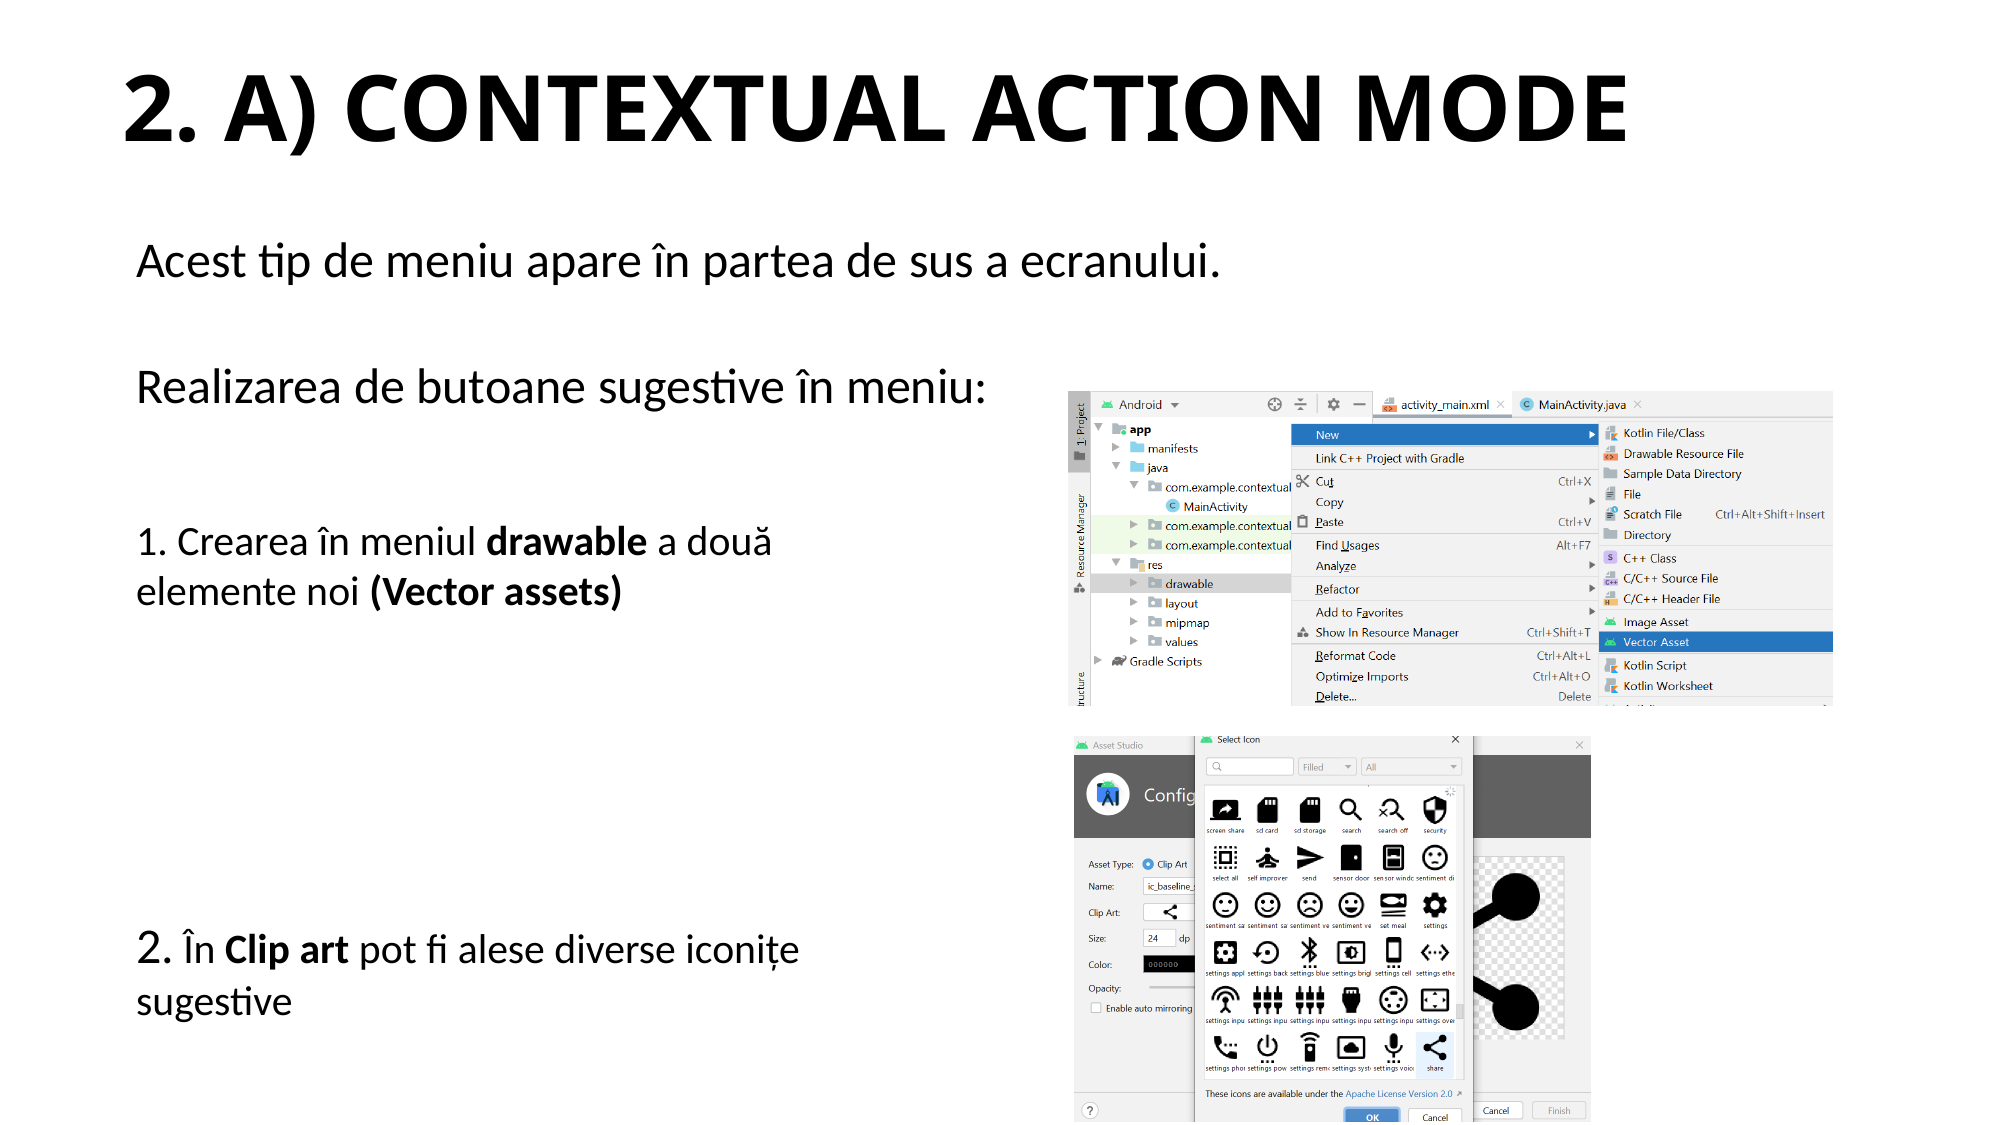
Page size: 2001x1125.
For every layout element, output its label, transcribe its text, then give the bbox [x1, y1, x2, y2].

text_box Realizarea de butoane sugestive în meniu: [121, 346, 1591, 422]
picture [1074, 736, 1591, 1122]
picture [1068, 391, 1833, 706]
text_box Acest tip de meniu apare în partea de sus a ecranului. [121, 220, 1591, 296]
title 2. A) CONTEXTUAL ACTION MODE [107, 3, 1833, 221]
text_box 1. Crearea în meniul drawable a două elemente noi (Vector assets) 2. În Clip art pot fi alese diverse iconițe sugestive [121, 506, 885, 1125]
